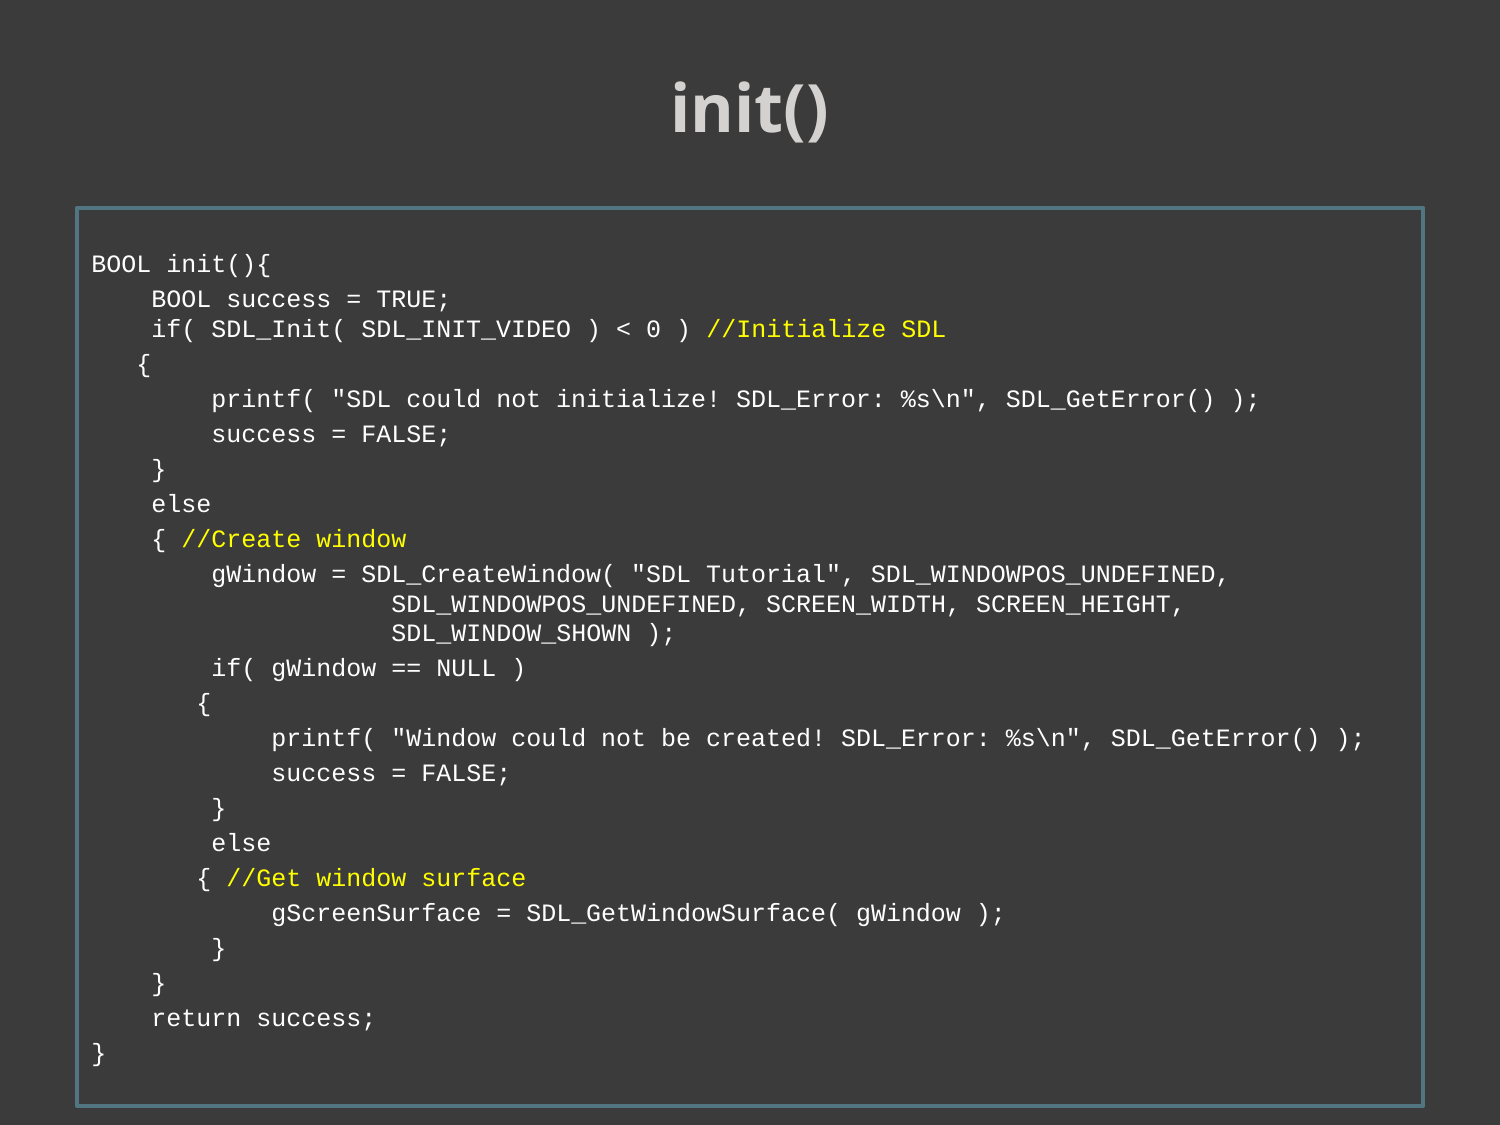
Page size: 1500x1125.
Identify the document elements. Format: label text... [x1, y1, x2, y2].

text_box BOOL init(){ BOOL success = TRUE; if( SDL_Init( SDL_INIT_VIDEO ) < 0 ) //Initialize SDL { printf( "SDL could not initialize! SDL_Error: %s\n", SDL_GetError() ); success = FALSE; } else { //Create window gWindow = SDL_CreateWindow( "SDL Tutorial", SDL_WINDOWPOS_UNDEFINED, SDL_WINDOWPOS_UNDEFINED, SCREEN_WIDTH, SCREEN_HEIGHT, SDL_WINDOW_SHOWN ); if( gWindow == NULL ) { printf( "Window could not be created! SDL_Error: %s\n", SDL_GetError() ); success = FALSE; } else { //Get window surface gScreenSurface = SDL_GetWindowSurface( gWindow ); } } return success; } [75, 206, 1425, 1108]
title init() [76, 3, 1424, 206]
